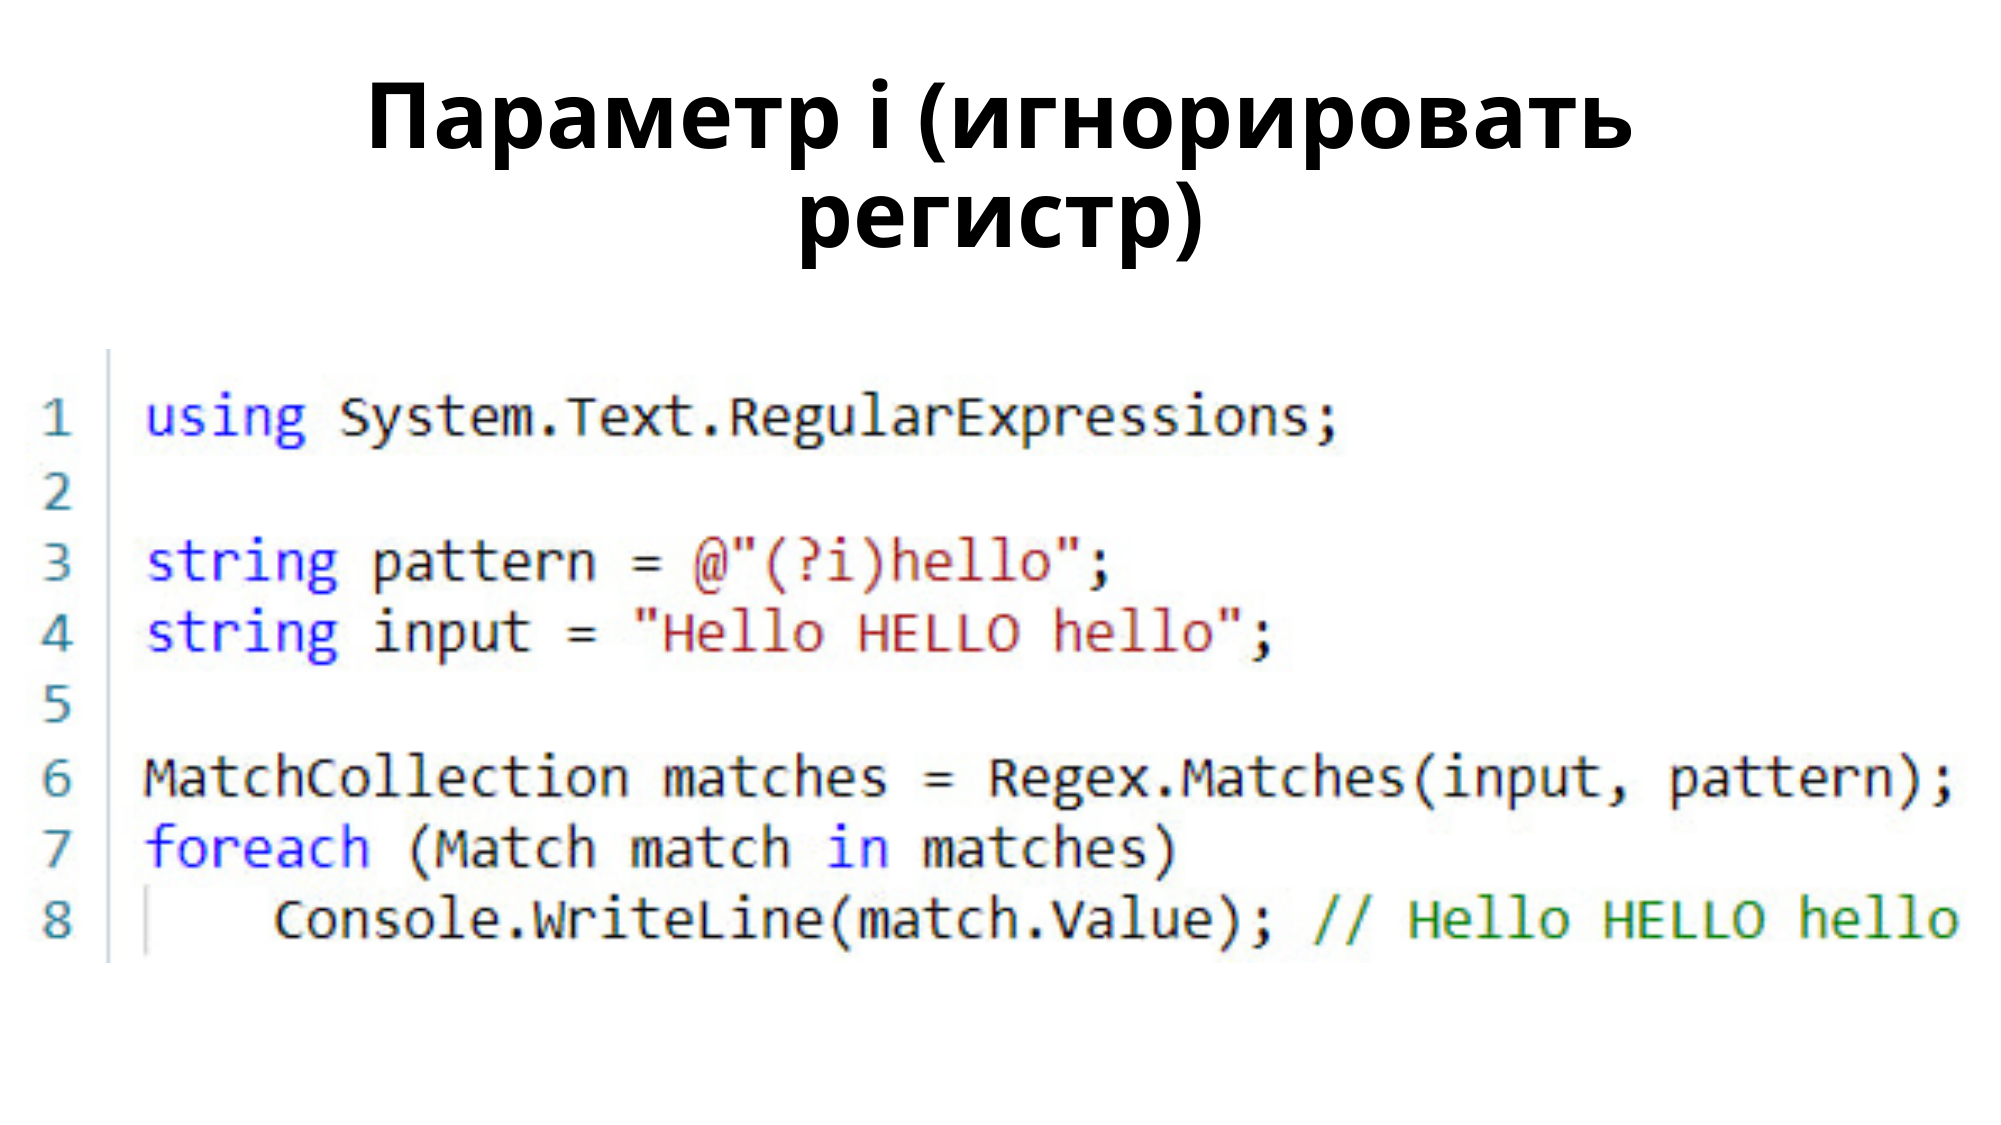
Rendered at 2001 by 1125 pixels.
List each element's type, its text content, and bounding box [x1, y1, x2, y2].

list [0, 349, 2000, 963]
title Параметр i (игнорировать регистр) [137, 59, 1863, 278]
